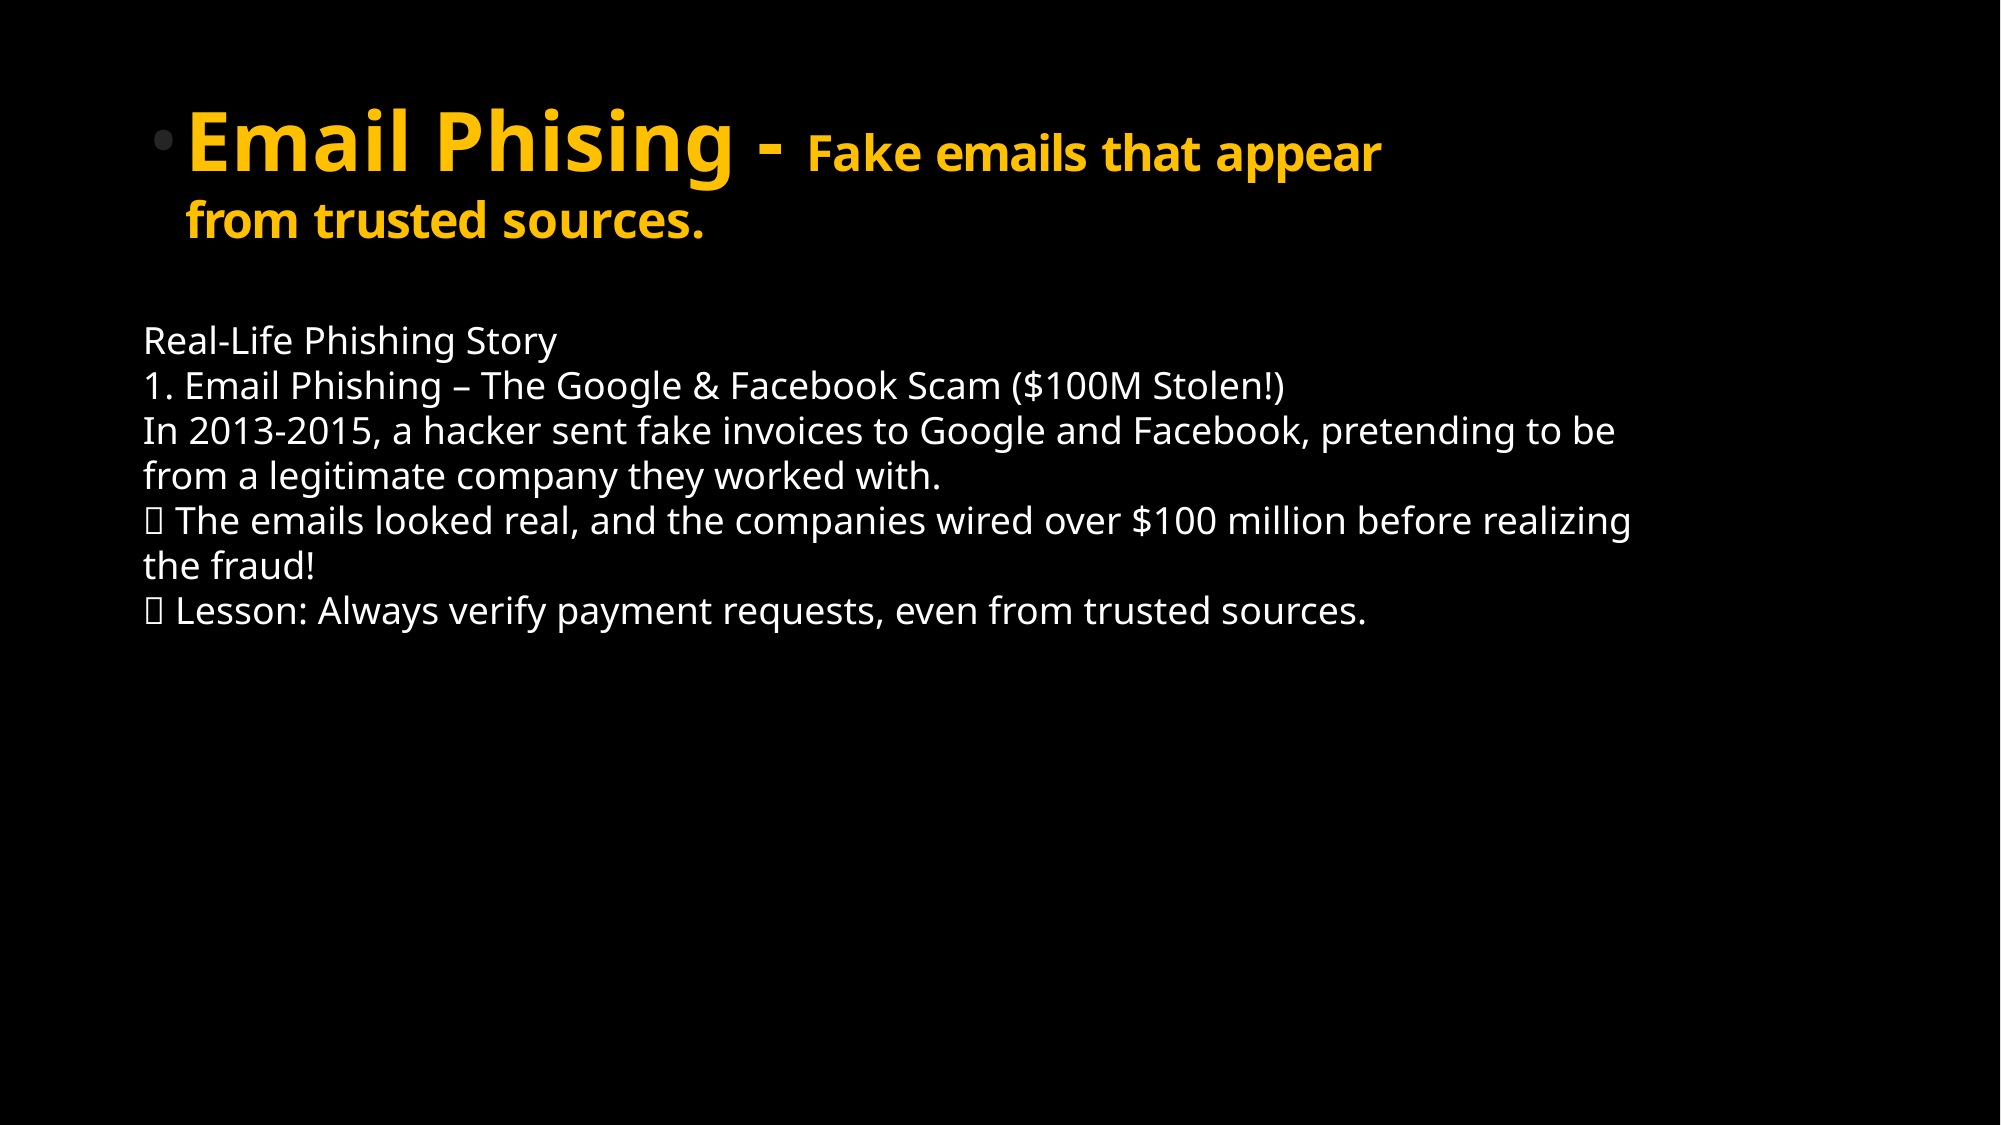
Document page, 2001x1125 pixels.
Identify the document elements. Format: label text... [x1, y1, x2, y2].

title Email Phising - Fake emails that appear from trusted sources. [146, 89, 1487, 317]
subtitle Real-Life Phishing Story 1. Email Phishing – The Google & Facebook Scam ($100M Stolen!) In 2013-2015, a hacker sent fake invoices to Google and Facebook, pretending to be from a legitimate company they worked with. ✅ The emails looked real, and the companies wired over $100 million before realizing the fraud! 💡 Lesson: Always verify payment requests, even from trusted sources. [142, 317, 1664, 634]
